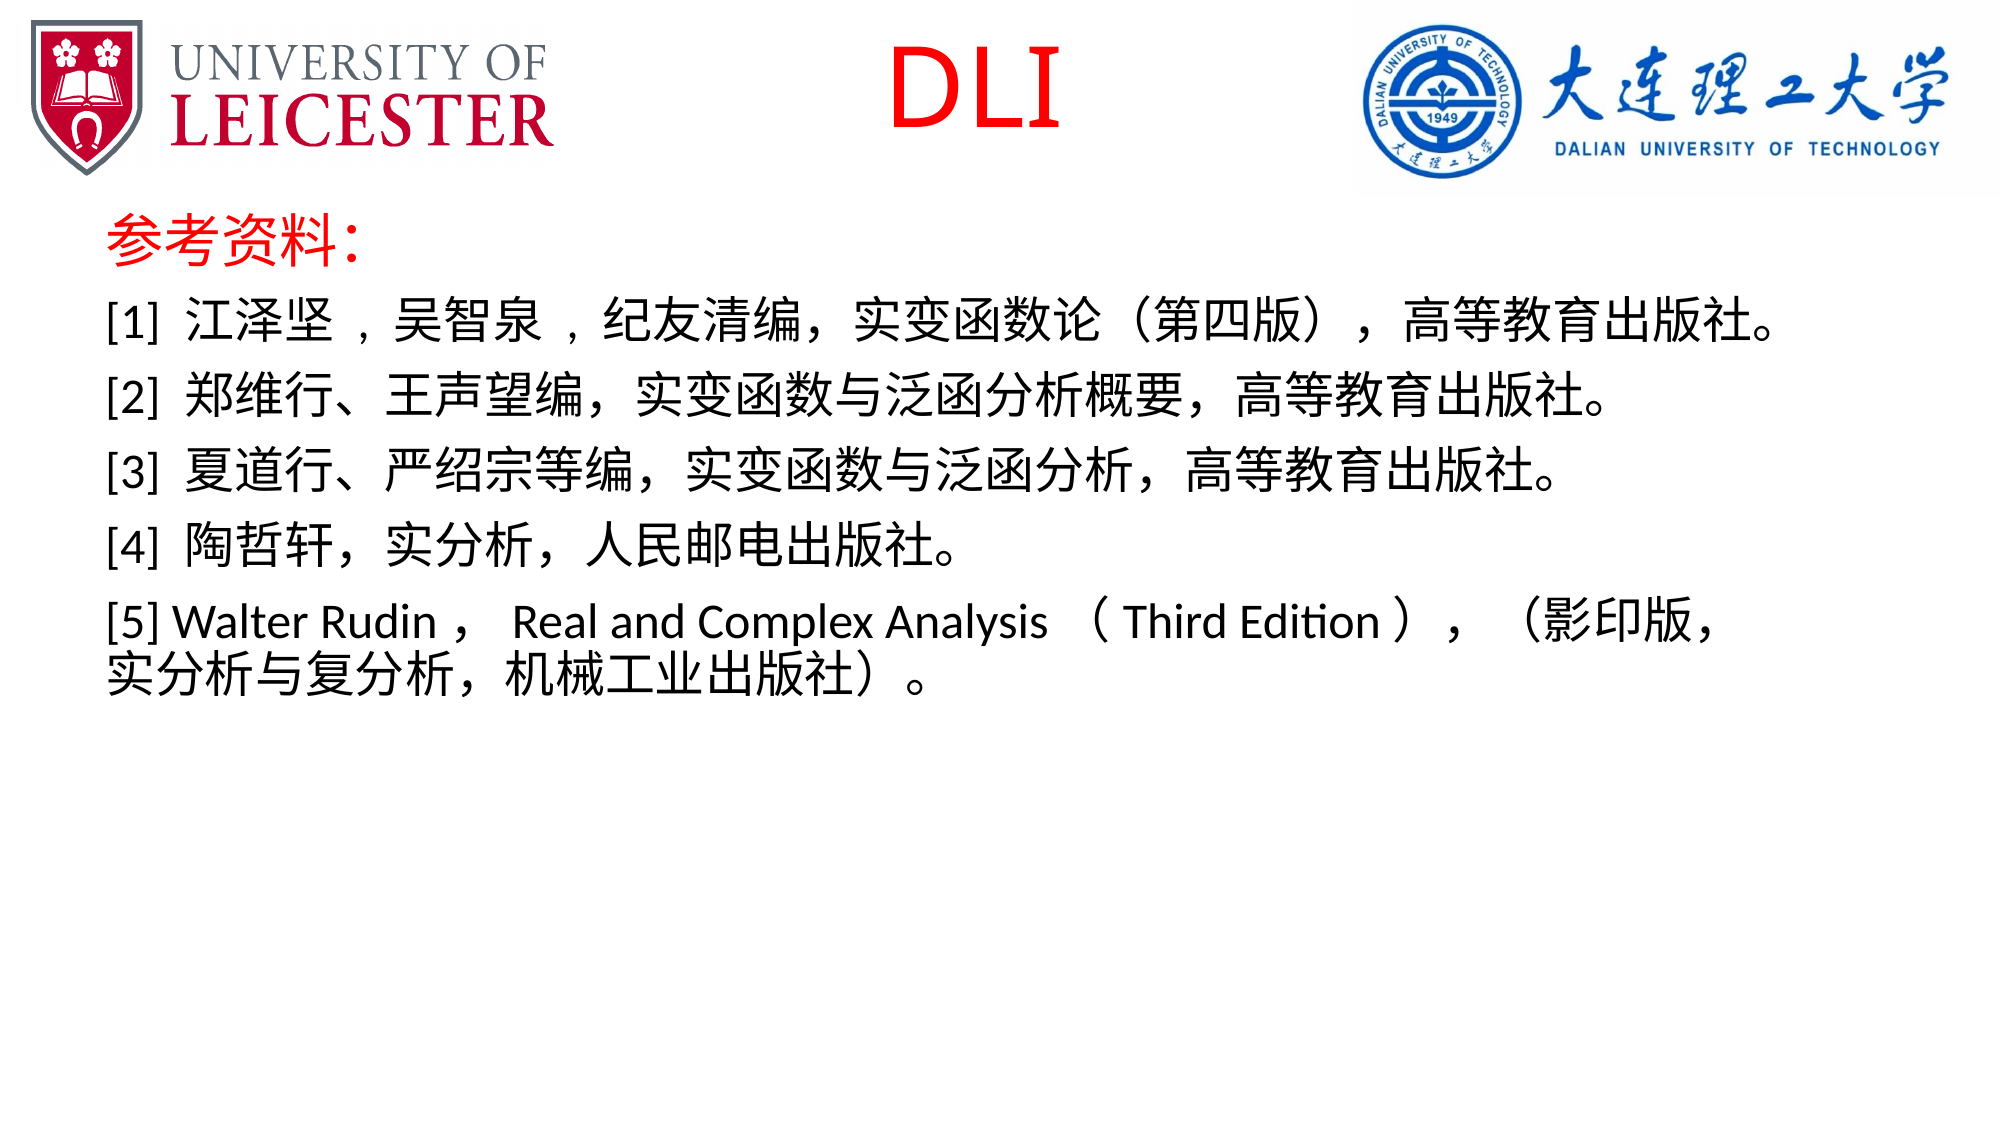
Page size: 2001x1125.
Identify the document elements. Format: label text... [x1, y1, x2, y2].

picture [1353, 0, 2000, 197]
subtitle 参考资料： [1] 江泽坚 , 吴智泉 , 纪友清编，实变函数论（第四版），高等教育出版社。 [2] 郑维行、王声望编，实变函数与泛函分析概要，高等教育出版社。 [3] 夏道行、严绍宗等编，实变函数与泛函分析，高等教育出版社。 [4] 陶哲轩，实分析，人民邮电出版社。 [5] Walter Rudin，Real and Complex Analysis（Third Edition），（影印版，实分析与复分析，机械工业出版社）。 [90, 204, 1769, 941]
text_box DLI [571, 7, 1353, 158]
picture [31, 20, 554, 176]
